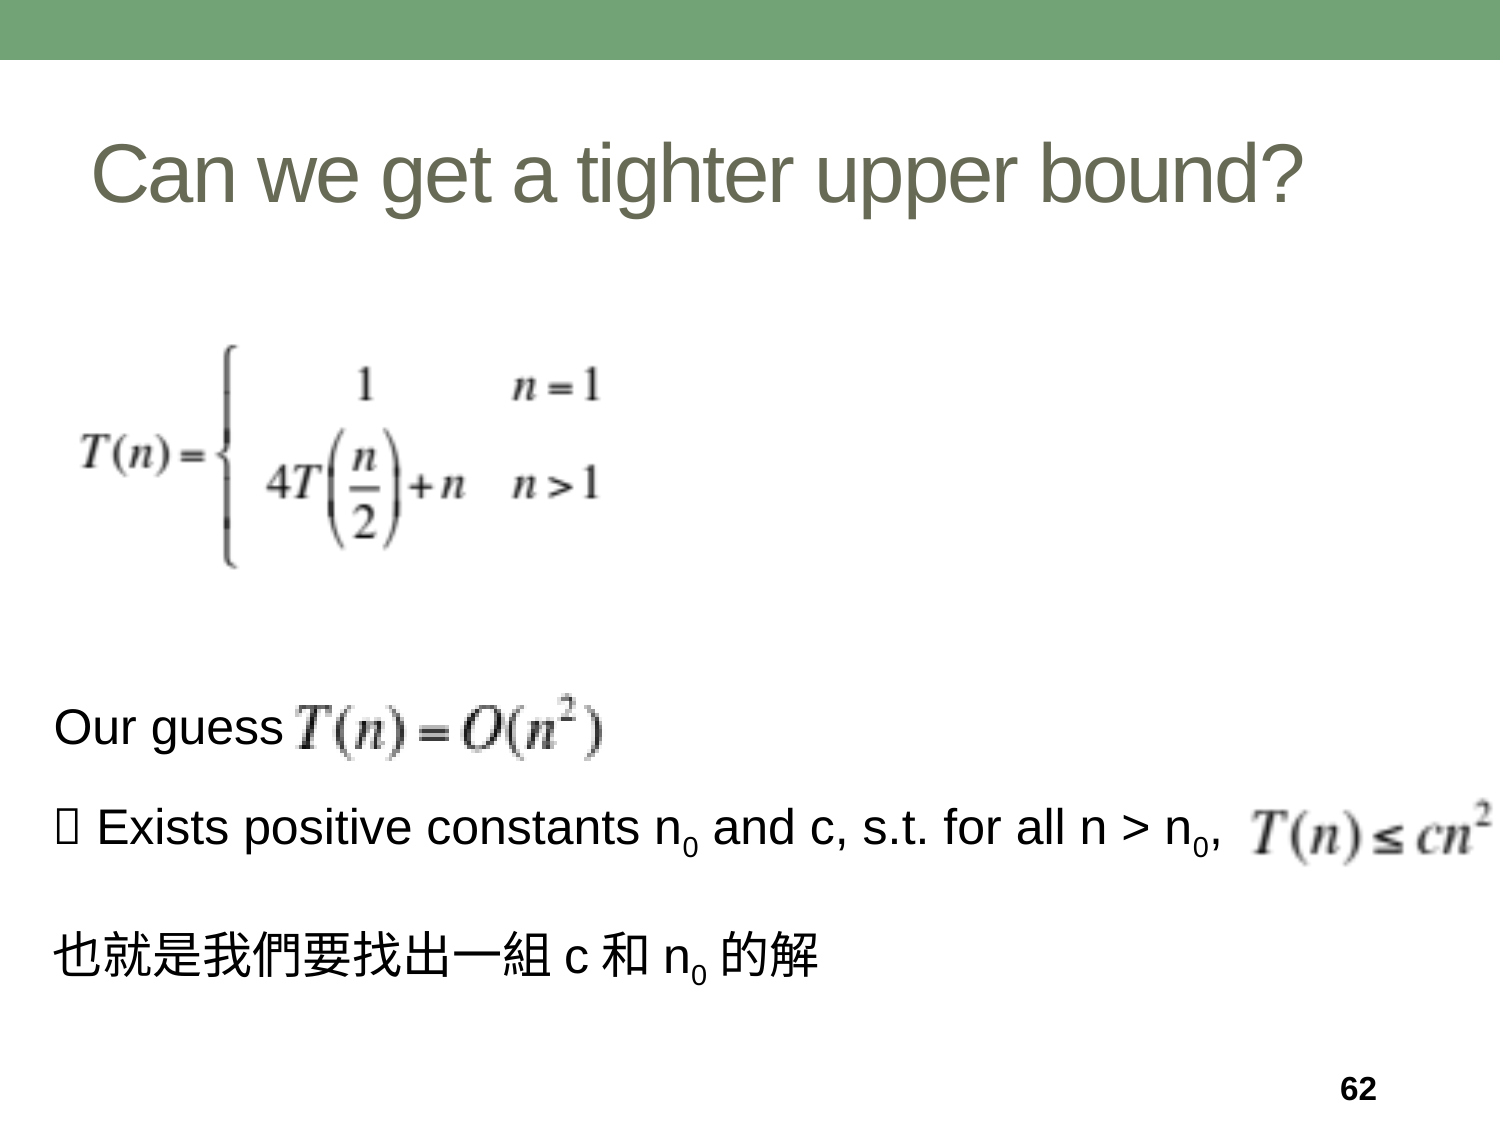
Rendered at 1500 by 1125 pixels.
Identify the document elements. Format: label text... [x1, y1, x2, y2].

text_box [1244, 788, 1500, 876]
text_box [288, 681, 607, 770]
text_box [74, 337, 632, 576]
text_box Our guess [38, 687, 285, 763]
title Can we get a tighter upper bound? [75, 87, 1463, 250]
slide_number 62 [1325, 1059, 1500, 1114]
text_box  Exists positive constants n0 and c, s.t. for all n > n0, 也就是我們要找出一組c和n0的解 [37, 787, 1463, 999]
